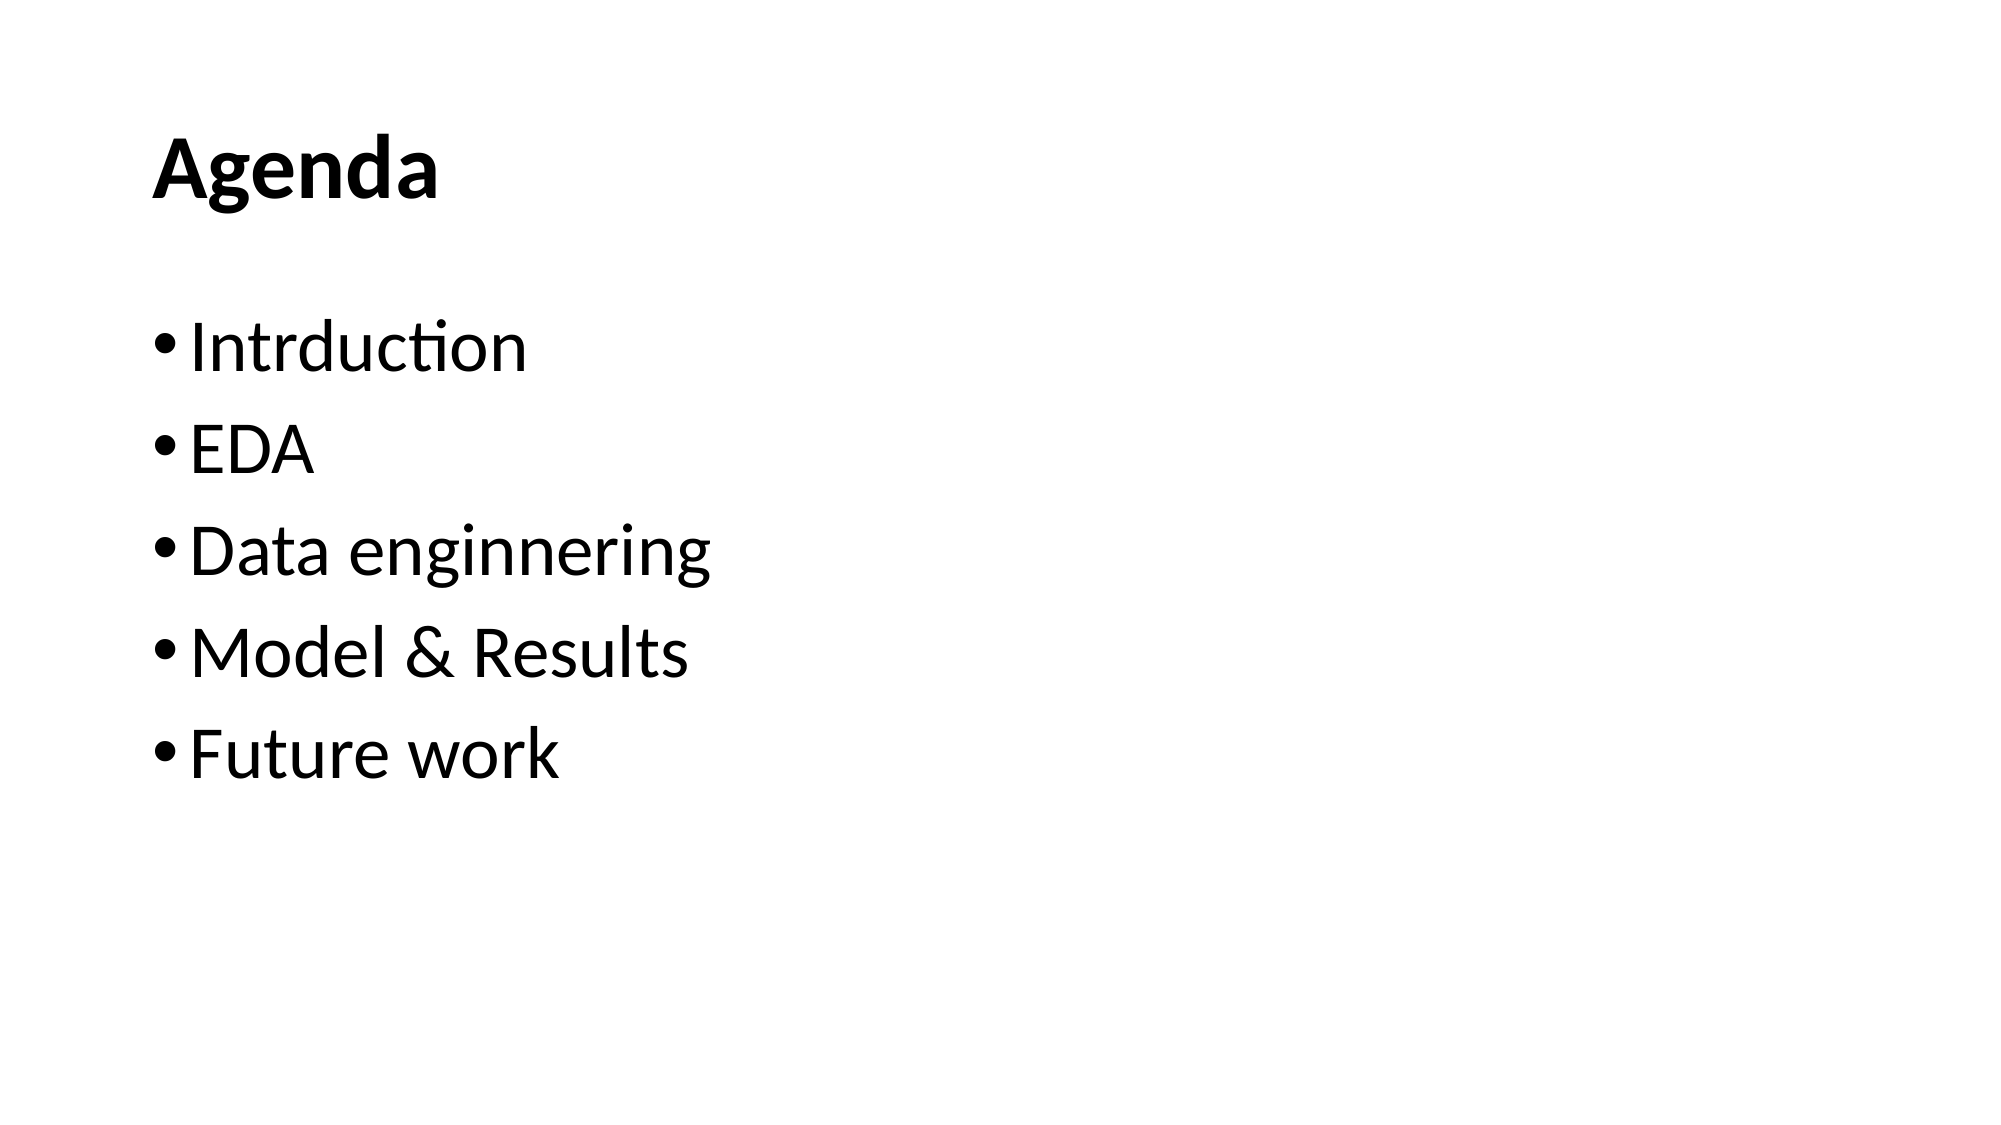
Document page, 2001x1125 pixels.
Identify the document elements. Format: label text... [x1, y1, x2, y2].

list Intrduction EDA Data enginnering Model & Results Future work [137, 299, 1863, 1014]
title Agenda [137, 59, 1863, 278]
